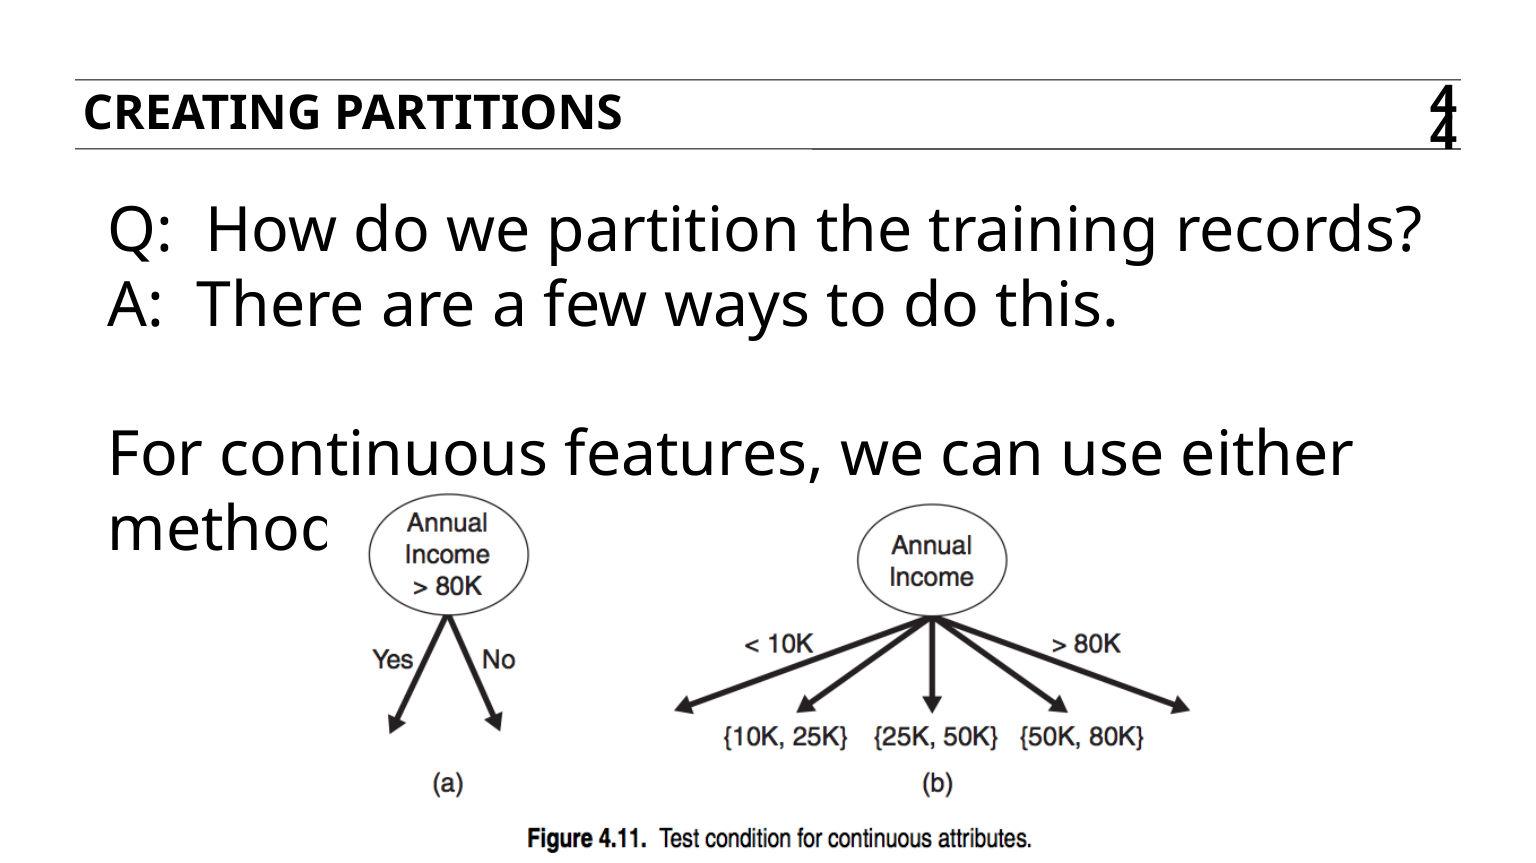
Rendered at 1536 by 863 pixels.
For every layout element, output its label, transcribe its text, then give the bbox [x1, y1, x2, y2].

text_box Q: How do we partition the training records? A: There are a few ways to do this. For continuous features, we can use either method: [92, 181, 1468, 571]
picture [327, 491, 1209, 863]
list Creating partitions [67, 81, 1118, 132]
slide_number 44 [1419, 86, 1461, 138]
